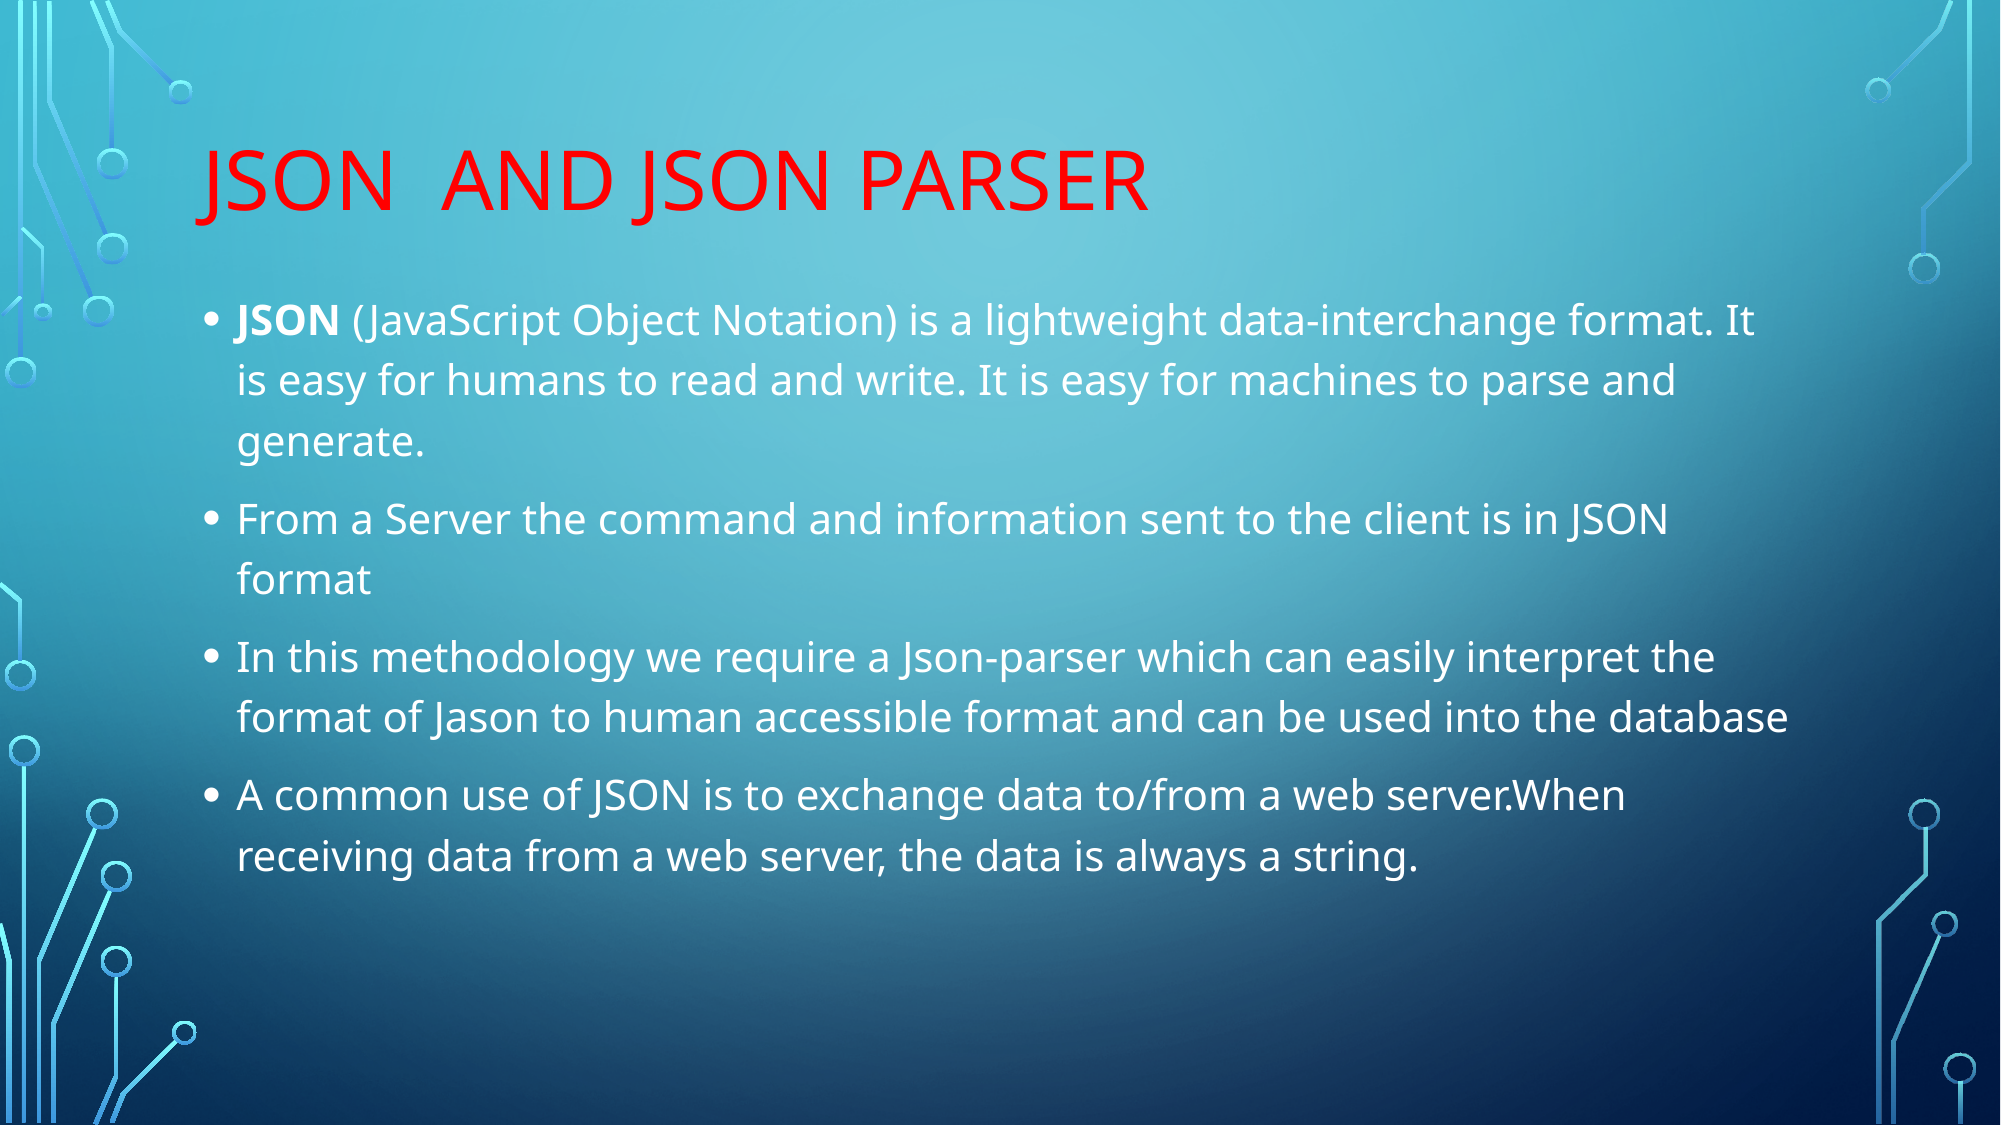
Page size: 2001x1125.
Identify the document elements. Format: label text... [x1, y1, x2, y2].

list JSON (JavaScript Object Notation) is a lightweight data-interchange format. It is easy for humans to read and write. It is easy for machines to parse and generate. From a Server the command and information sent to the client is in JSON format In this methodology we require a Json-parser which can easily interpret the format of Jason to human accessible format and can be used into the database A common use of JSON is to exchange data to/from a web server.When receiving data from a web server, the data is always a string. [187, 275, 1813, 950]
title JSON and JSON PARSER [187, 101, 1322, 266]
